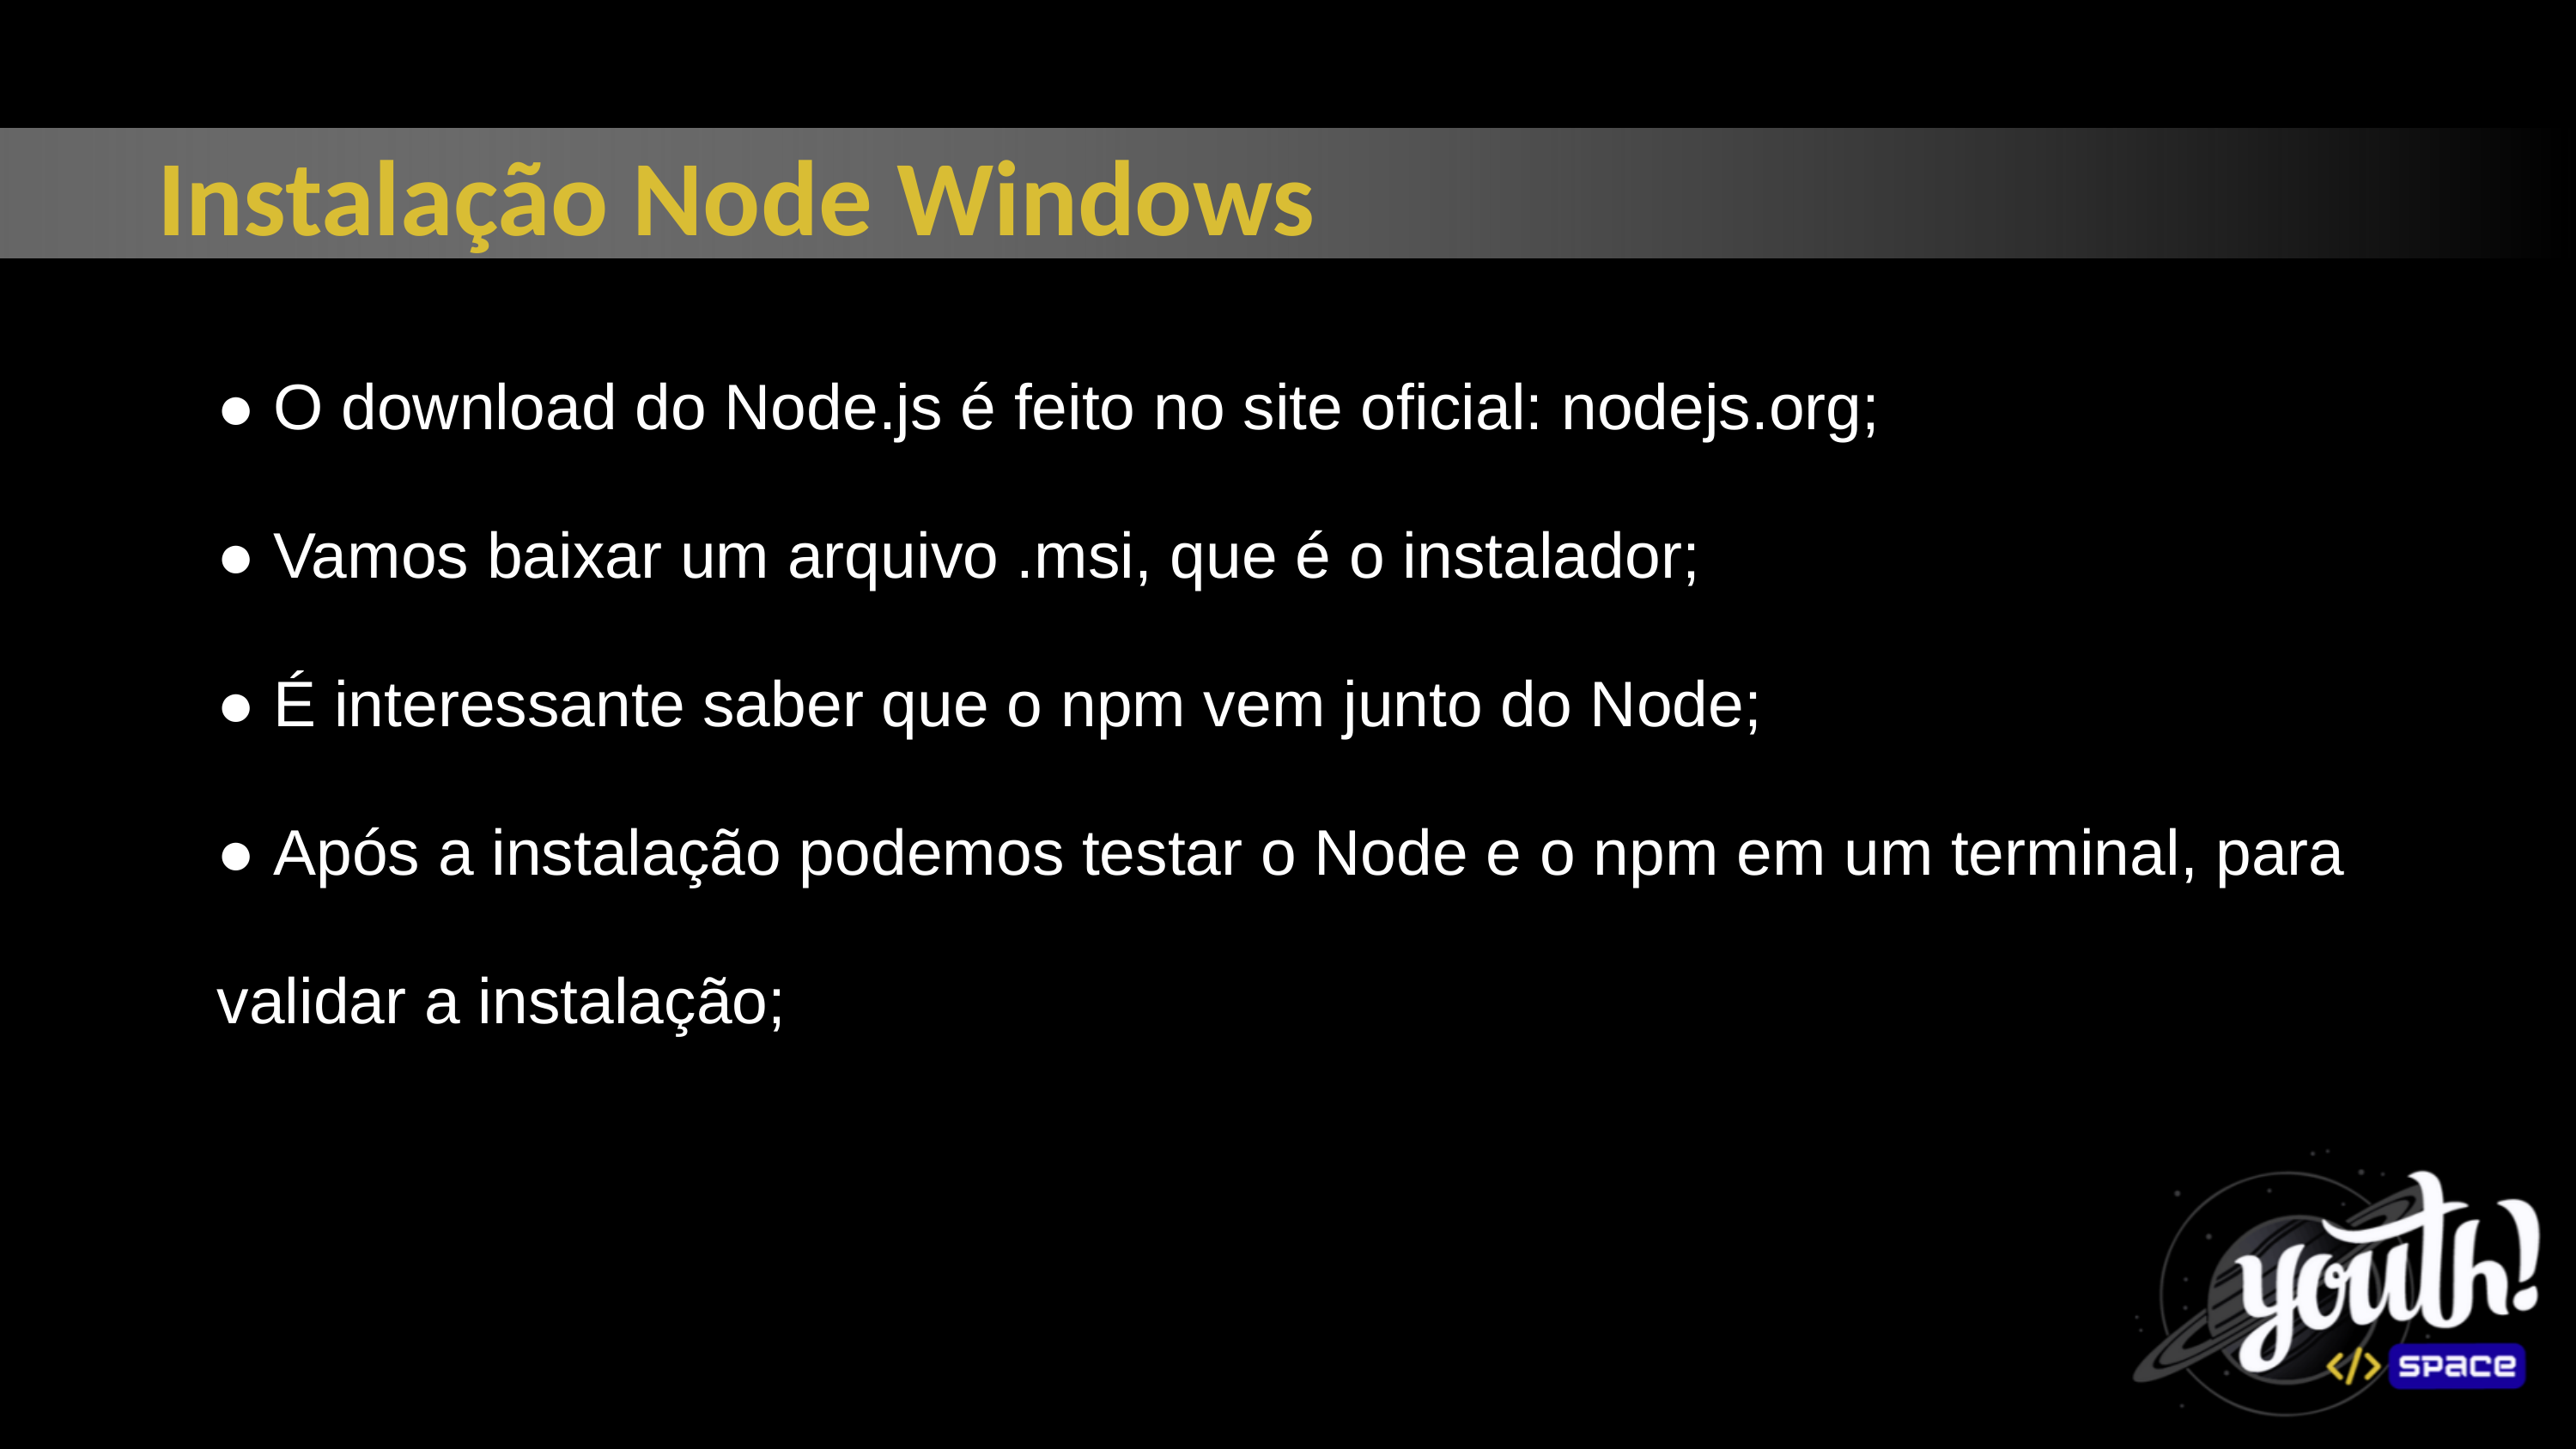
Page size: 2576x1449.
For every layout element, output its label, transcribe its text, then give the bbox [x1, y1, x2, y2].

picture [0, 0, 2576, 128]
text_box ● O download do Node.js é feito no site oficial: nodejs.org; ● Vamos baixar um arquivo .msi, que é o instalador; ● É interessante saber que o npm vem junto do Node; ● Após a instalação podemos testar o Node e o npm em um terminal, para validar a instalação; [204, 306, 2379, 1050]
picture [0, 258, 2576, 1449]
text_box [0, 128, 2576, 258]
text_box Instalação Node Windows [157, 115, 2044, 258]
